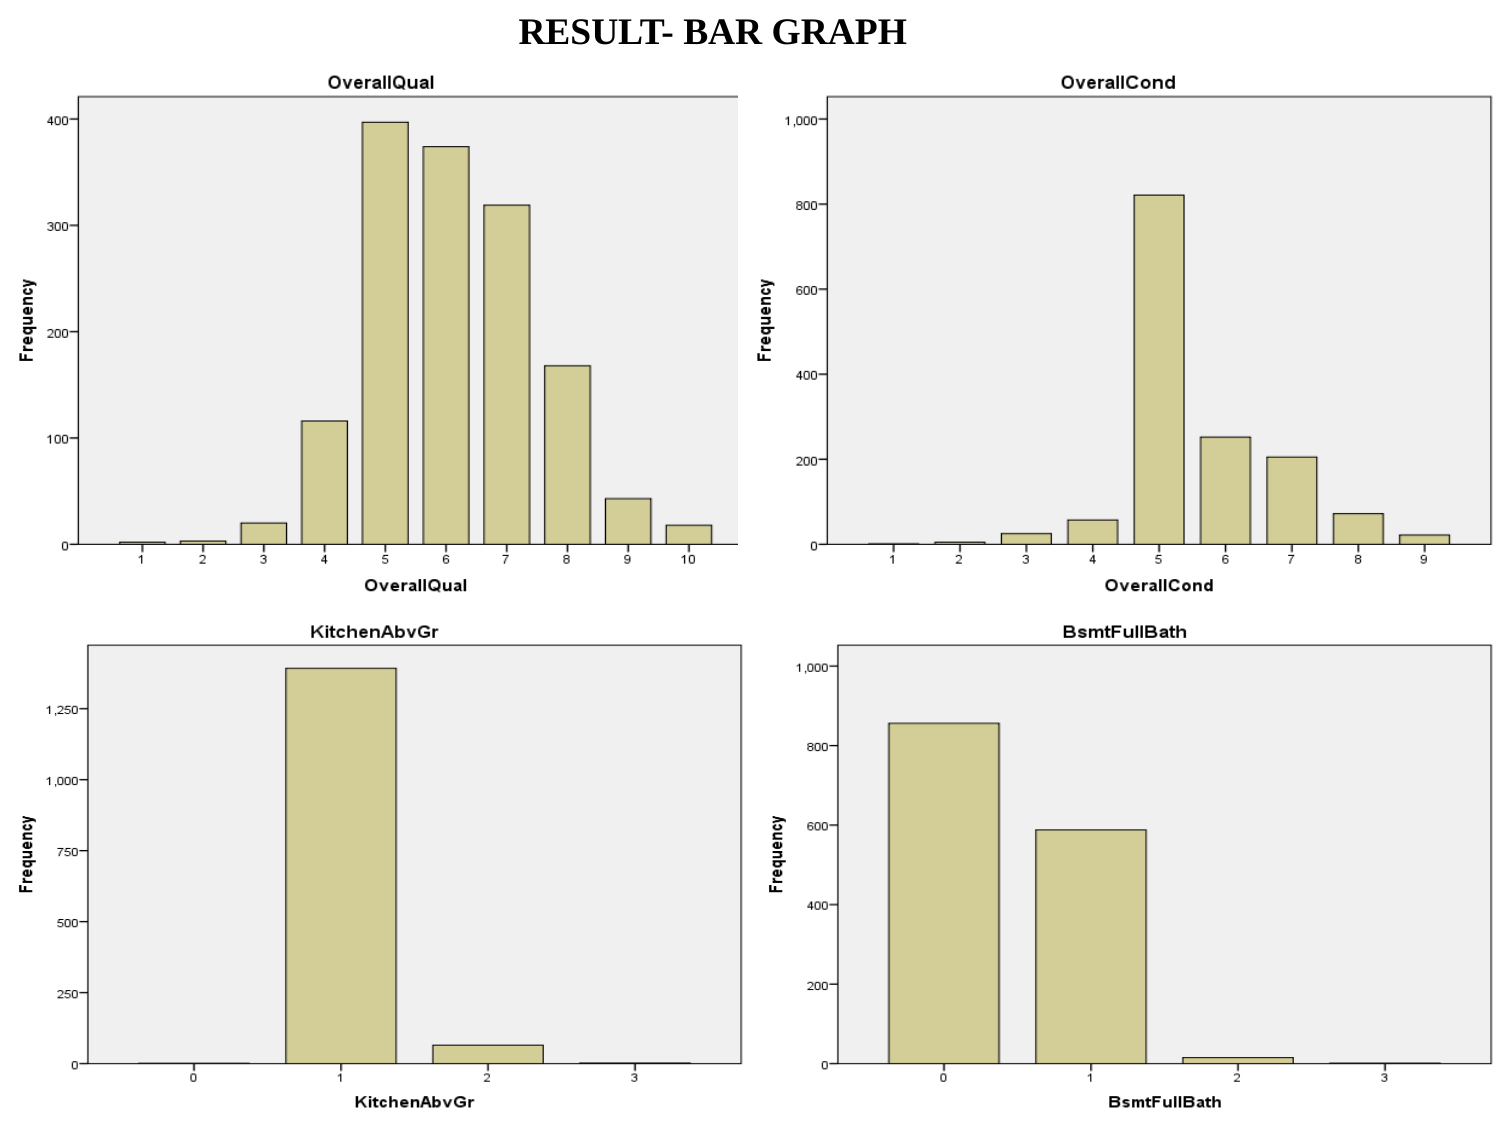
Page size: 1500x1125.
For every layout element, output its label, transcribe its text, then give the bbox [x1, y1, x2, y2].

picture [0, 58, 1500, 1125]
text_box RESULT- BAR GRAPH [503, 0, 1090, 56]
